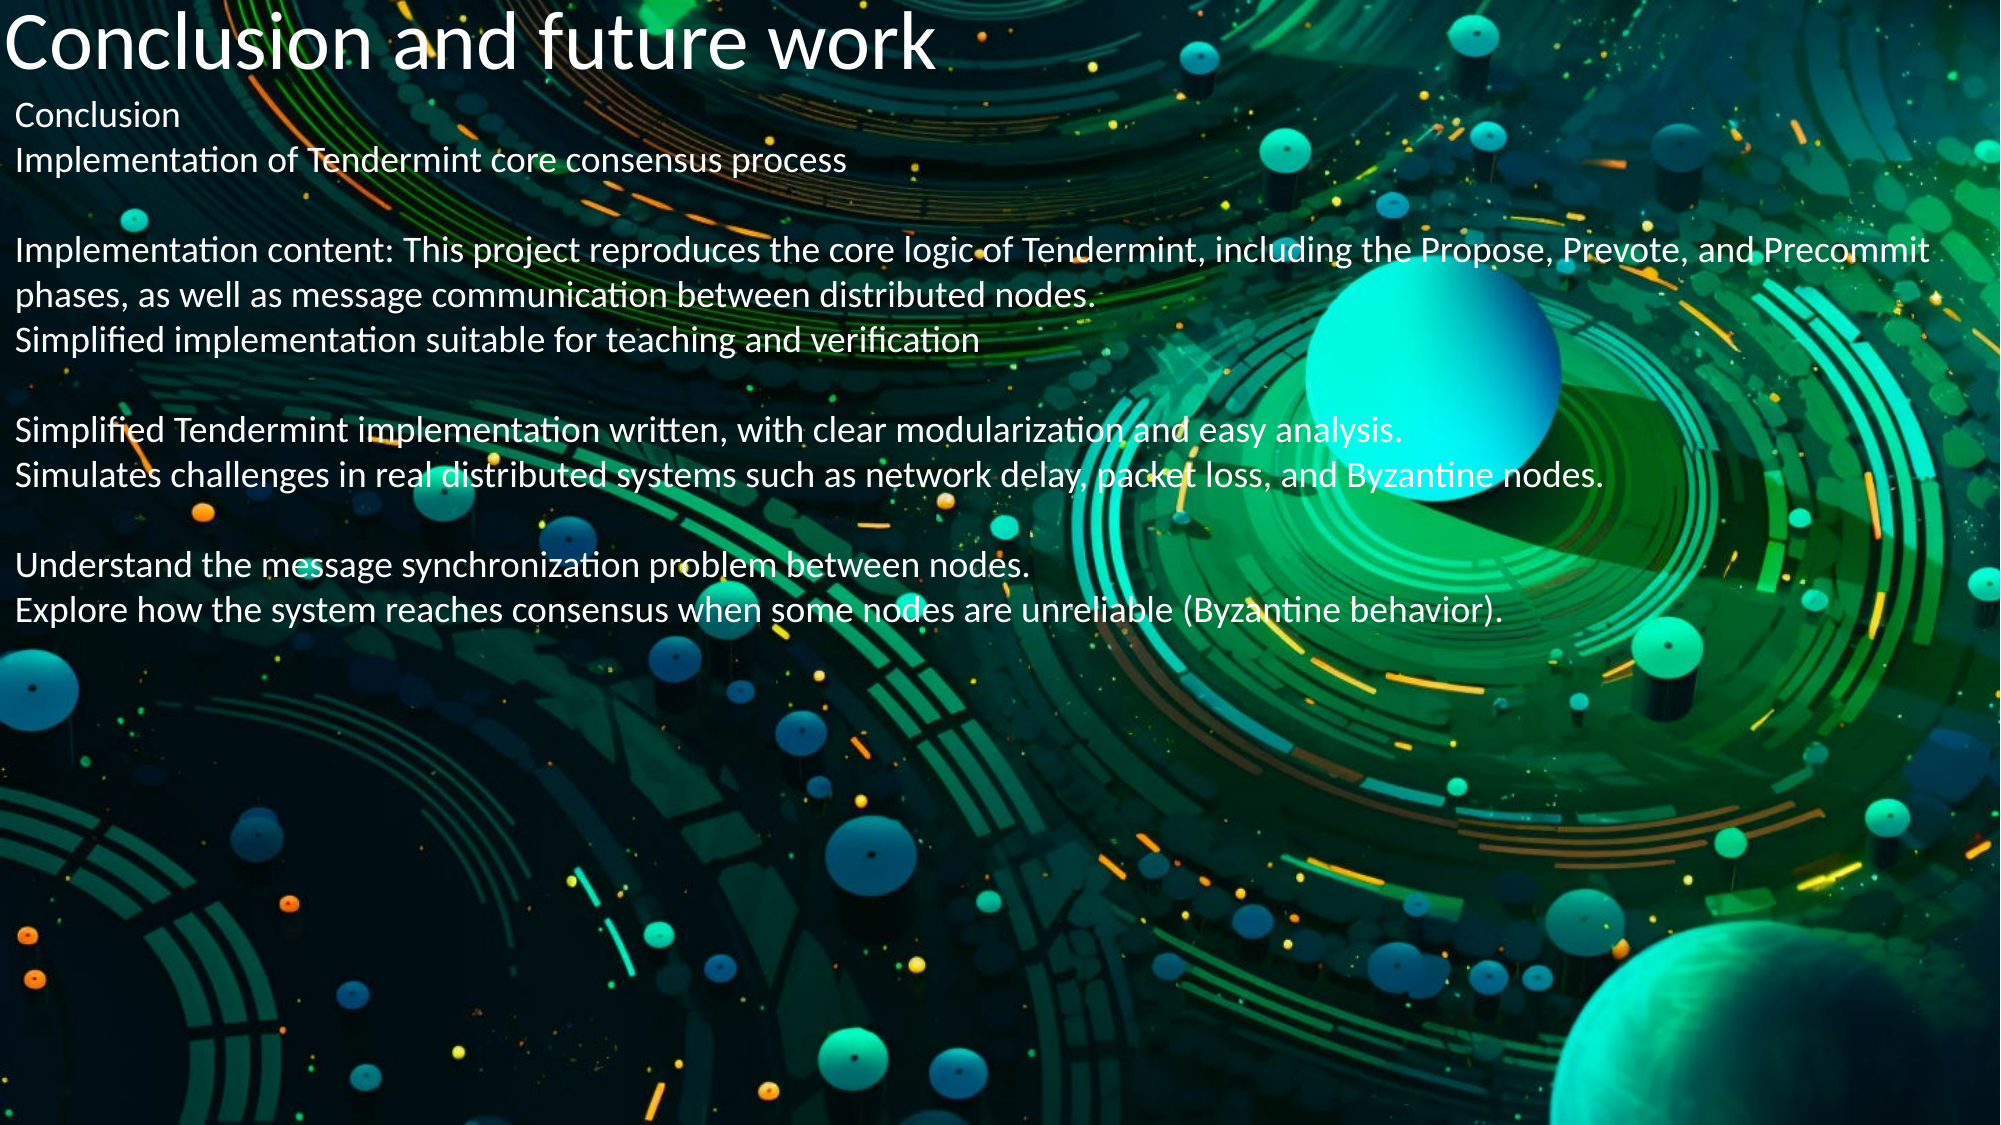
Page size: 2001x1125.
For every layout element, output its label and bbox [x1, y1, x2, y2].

list [0, 0, 2000, 1125]
